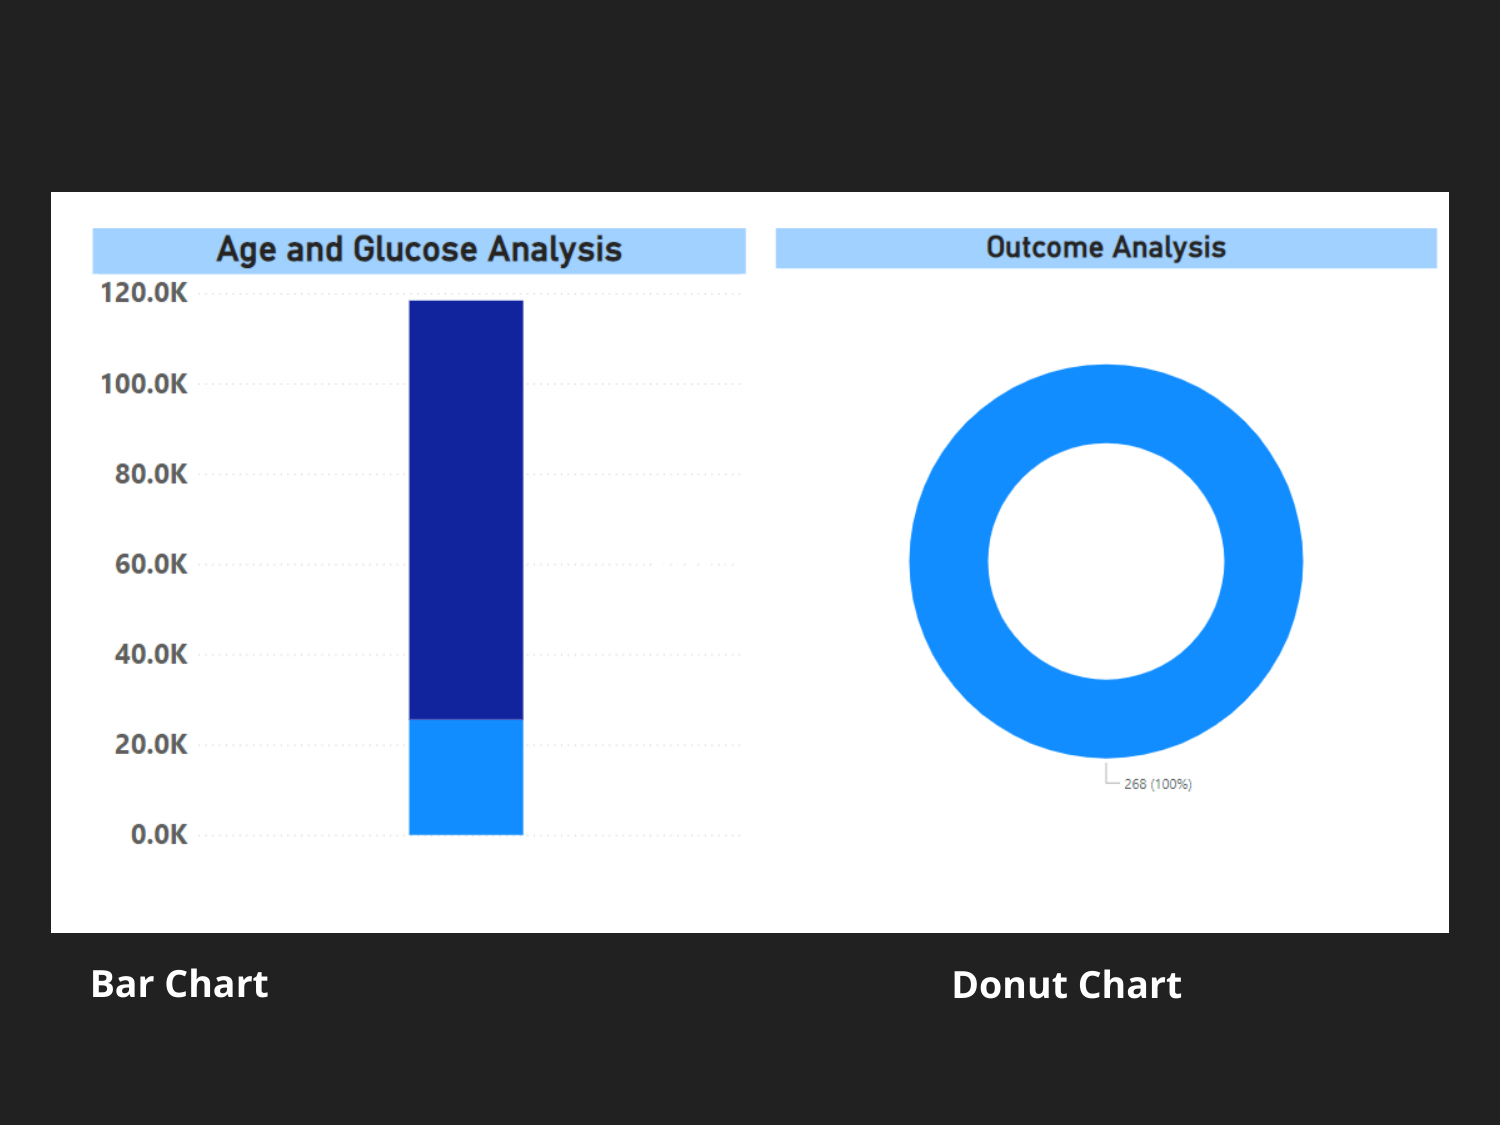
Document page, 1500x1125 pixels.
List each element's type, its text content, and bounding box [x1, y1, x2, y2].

picture [50, 192, 1449, 933]
text_box Donut Chart [936, 953, 1198, 1014]
text_box Bar Chart [75, 952, 285, 1012]
